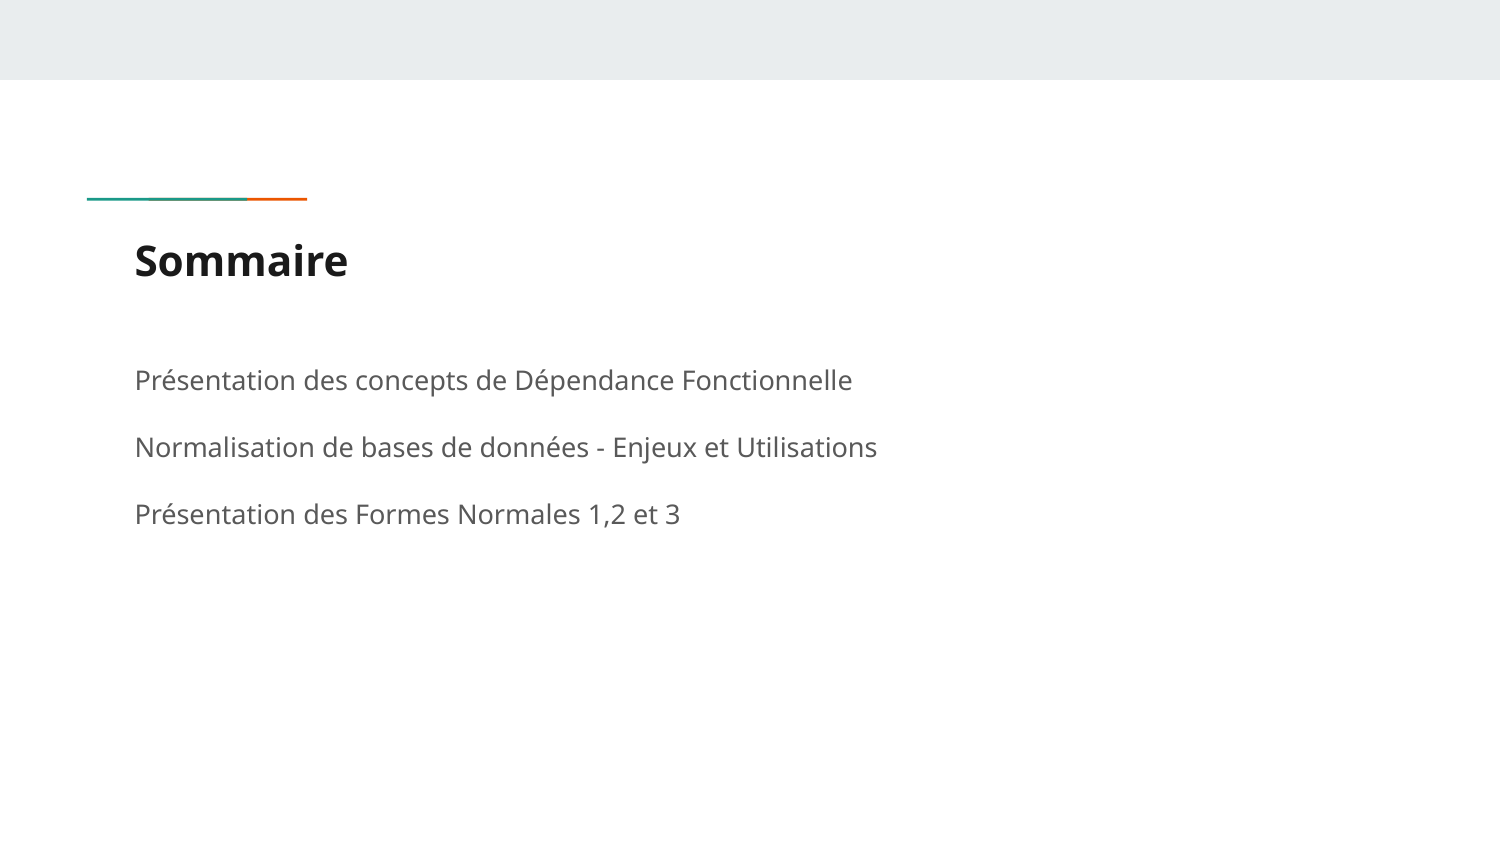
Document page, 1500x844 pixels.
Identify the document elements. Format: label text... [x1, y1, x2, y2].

title Sommaire [119, 216, 1381, 305]
list Présentation des concepts de Dépendance Fonctionnelle Normalisation de bases de données - Enjeux et Utilisations Présentation des Formes Normales 1,2 et 3 [119, 341, 1381, 712]
